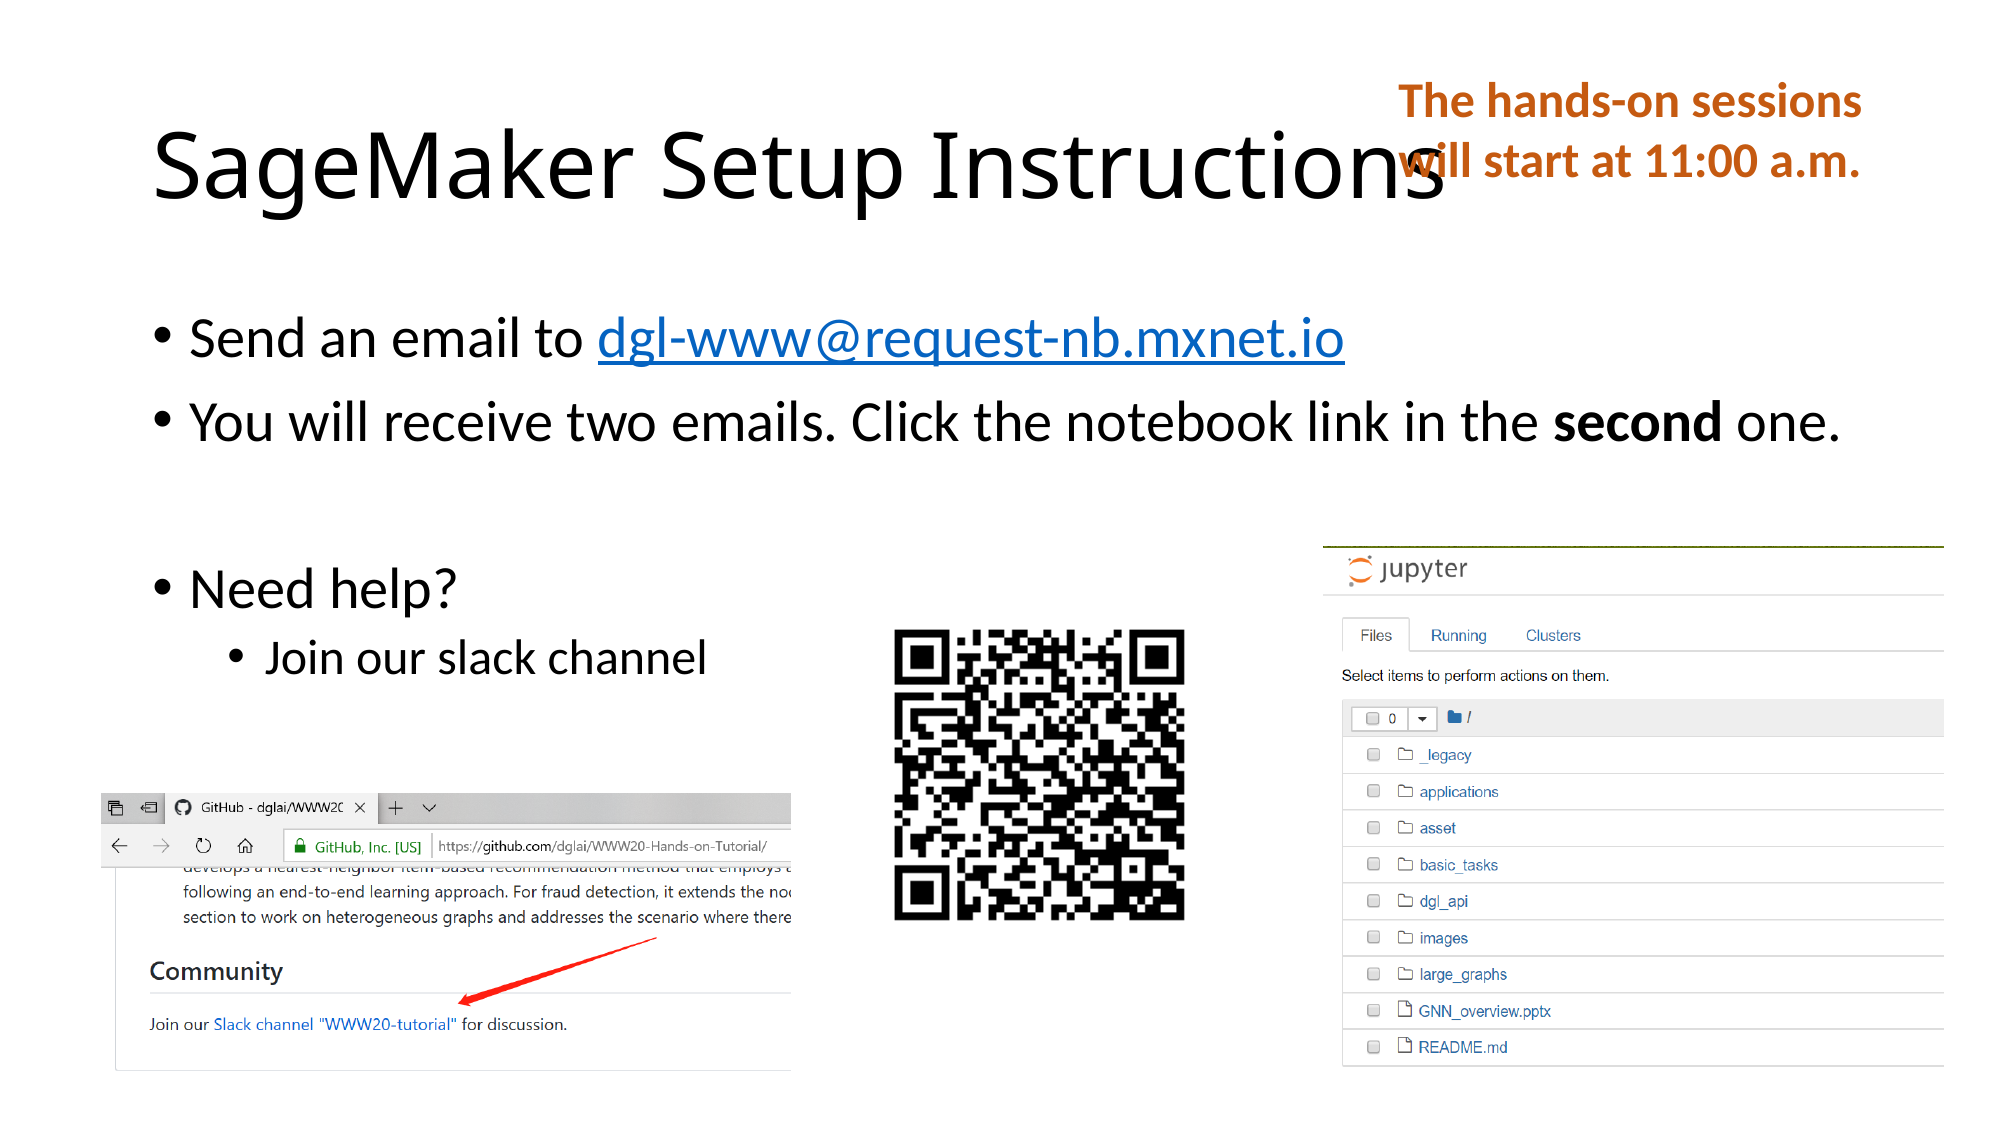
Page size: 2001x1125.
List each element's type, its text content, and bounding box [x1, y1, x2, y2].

list Send an email to dgl-www@request-nb.mxnet.io You will receive two emails. Click the notebook link in the second one. Need help? Join our slack channel [137, 299, 1863, 776]
text_box The hands-on sessions will start at 11:00 a.m. [1383, 59, 1911, 195]
picture [1322, 546, 1944, 1111]
title SageMaker Setup Instructions [137, 59, 1863, 278]
picture [884, 619, 1197, 933]
picture [101, 793, 791, 1089]
